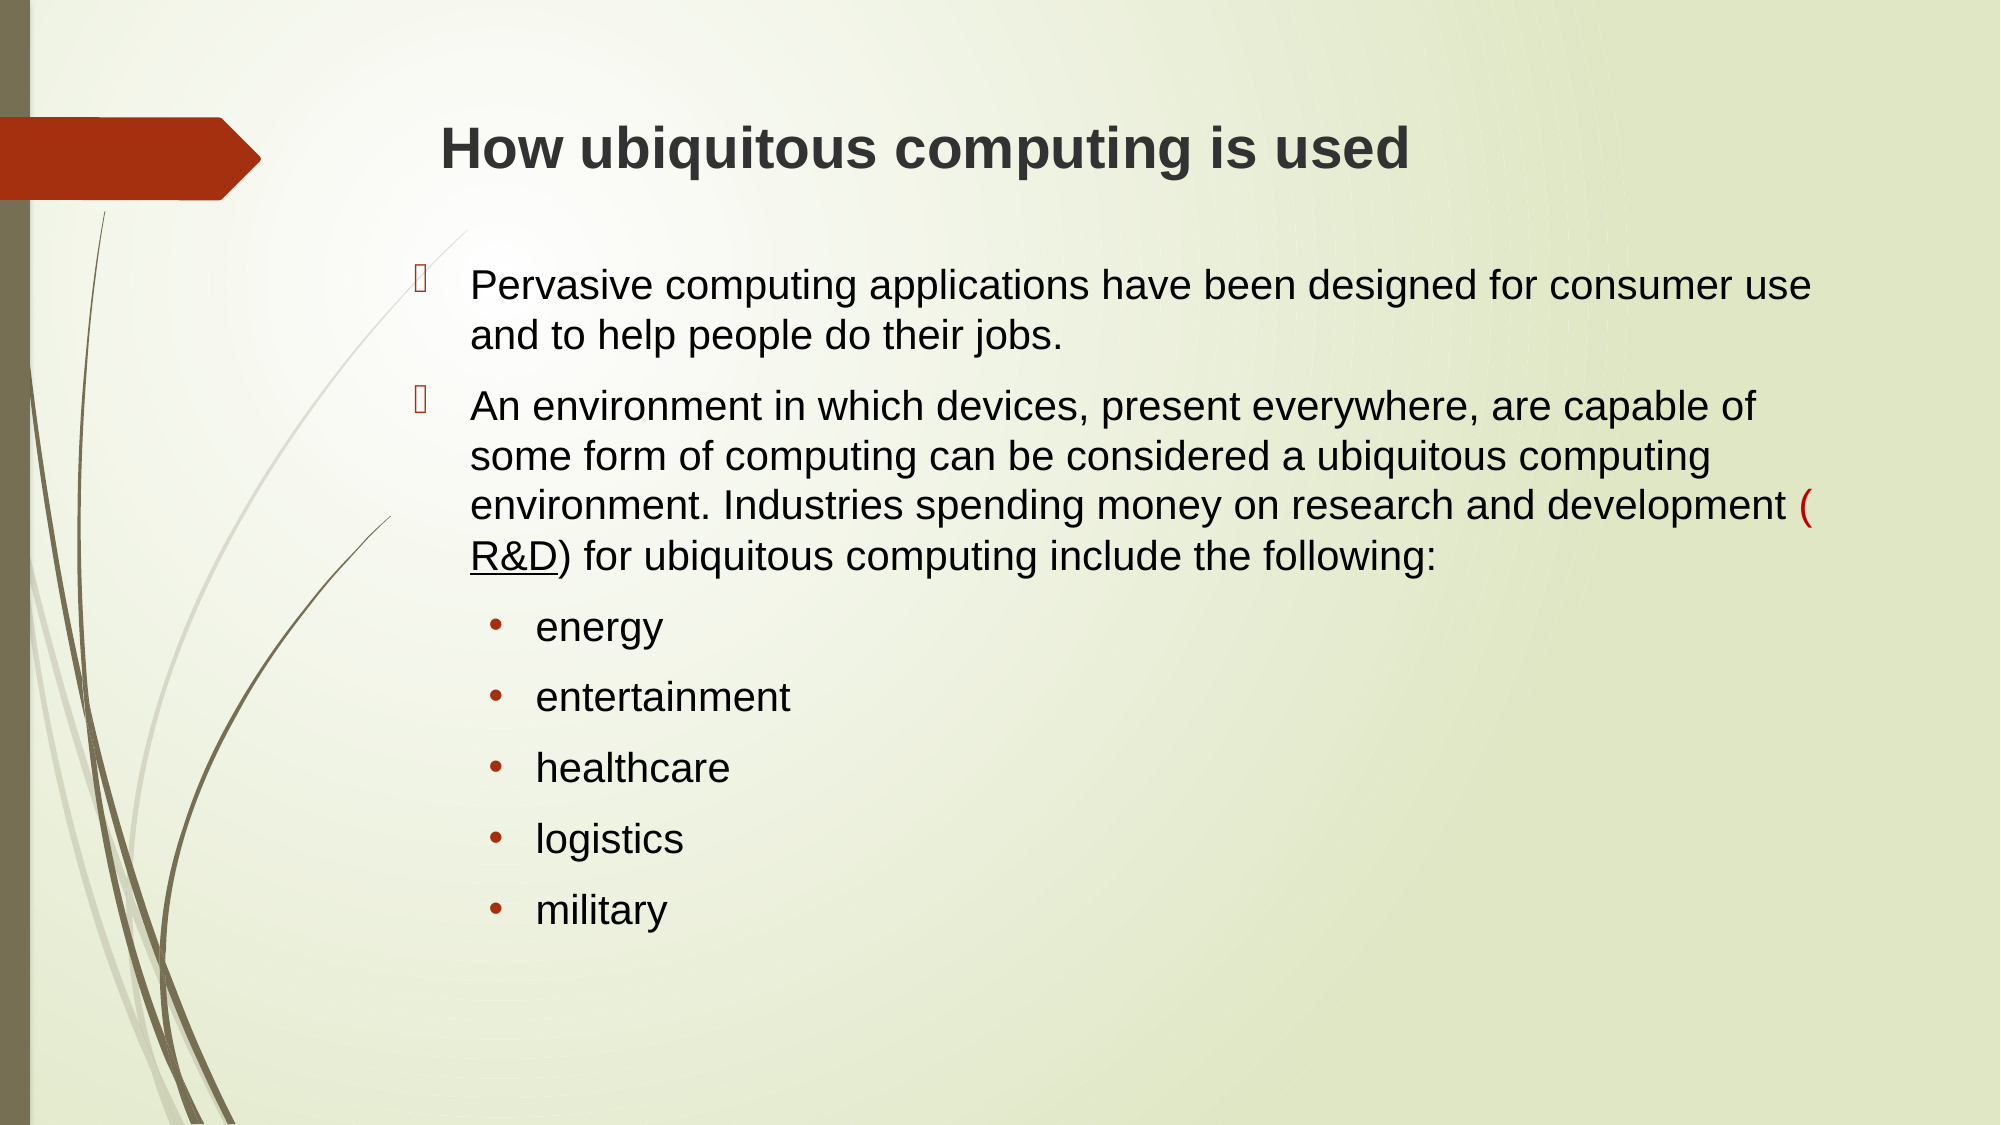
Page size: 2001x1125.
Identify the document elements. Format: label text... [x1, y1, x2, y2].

title How ubiquitous computing is used [425, 102, 1888, 259]
list Pervasive computing applications have been designed for consumer use and to help people do their jobs. An environment in which devices, present everywhere, are capable of some form of computing can be considered a ubiquitous computing environment. Industries spending money on research and development (R&D) for ubiquitous computing include the following: energy entertainment healthcare logistics military [398, 249, 1866, 992]
